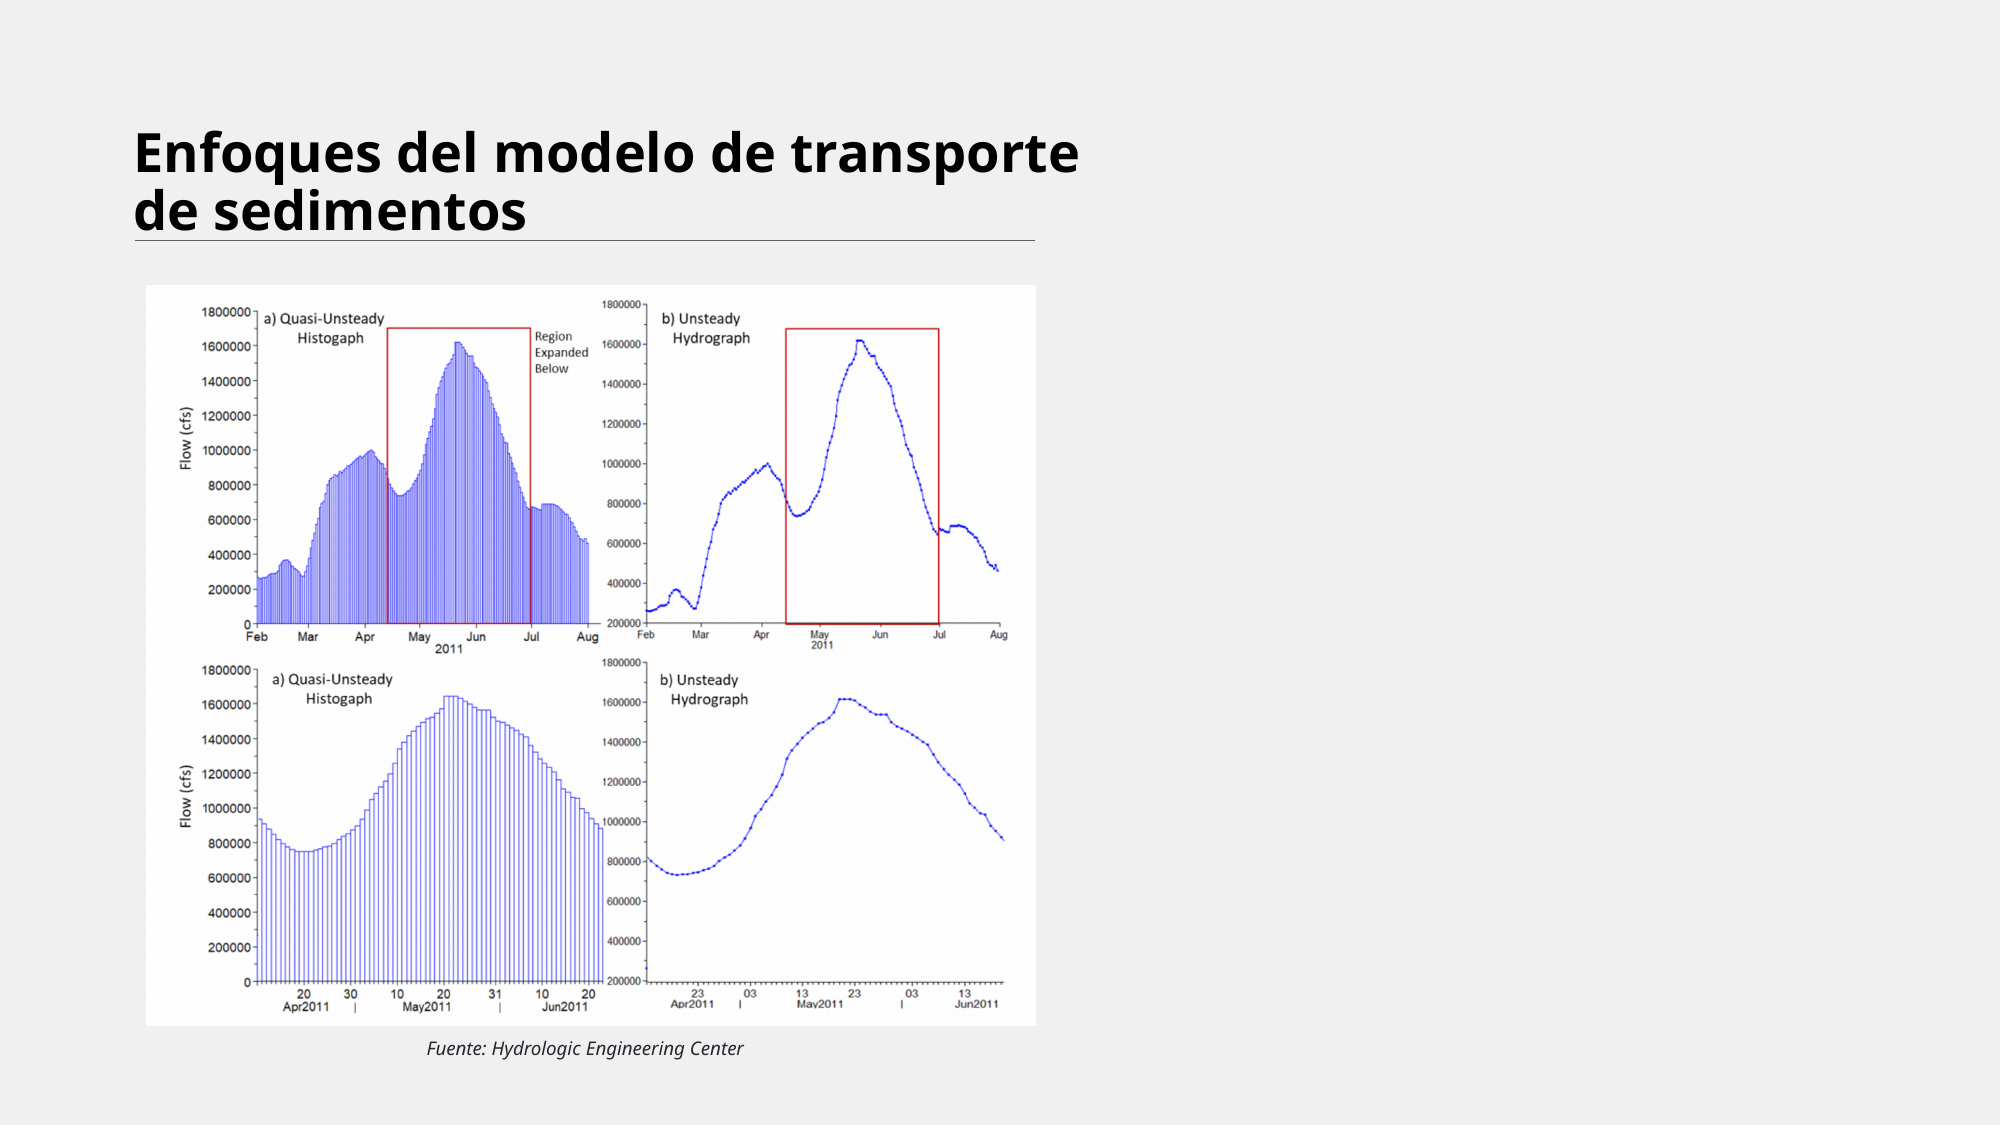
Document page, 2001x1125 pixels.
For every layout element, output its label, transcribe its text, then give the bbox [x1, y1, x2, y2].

title Enfoques del modelo de transporte de sedimentos [118, 118, 1156, 259]
picture [146, 285, 1036, 1026]
text_box Fuente: Hydrologic Engineering Center [321, 1029, 850, 1067]
